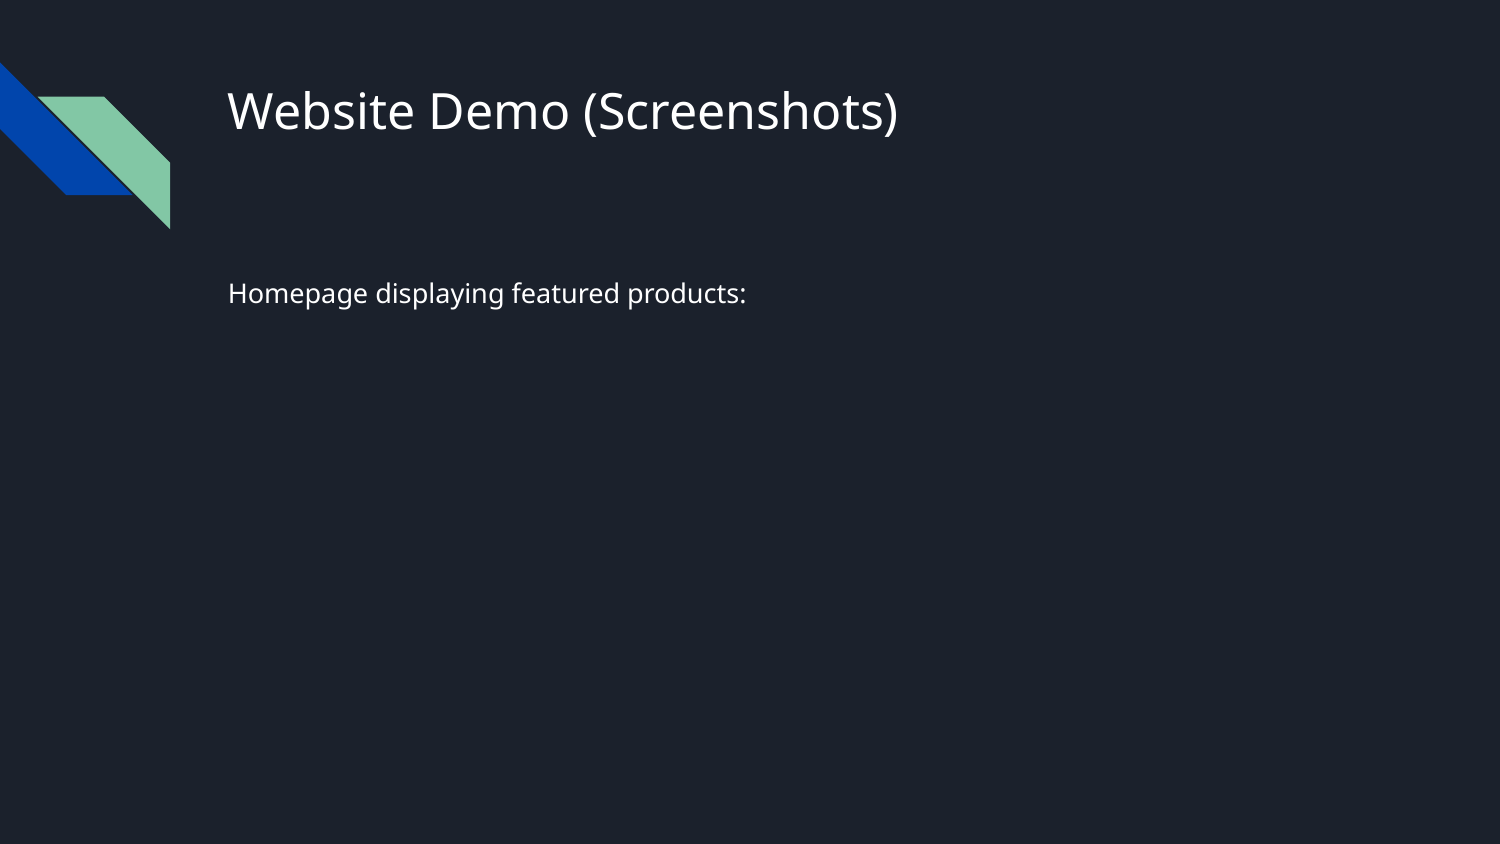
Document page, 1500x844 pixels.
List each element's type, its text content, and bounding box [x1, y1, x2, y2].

title Website Demo (Screenshots) [212, 64, 1368, 215]
list Homepage displaying featured products: [212, 257, 1368, 735]
